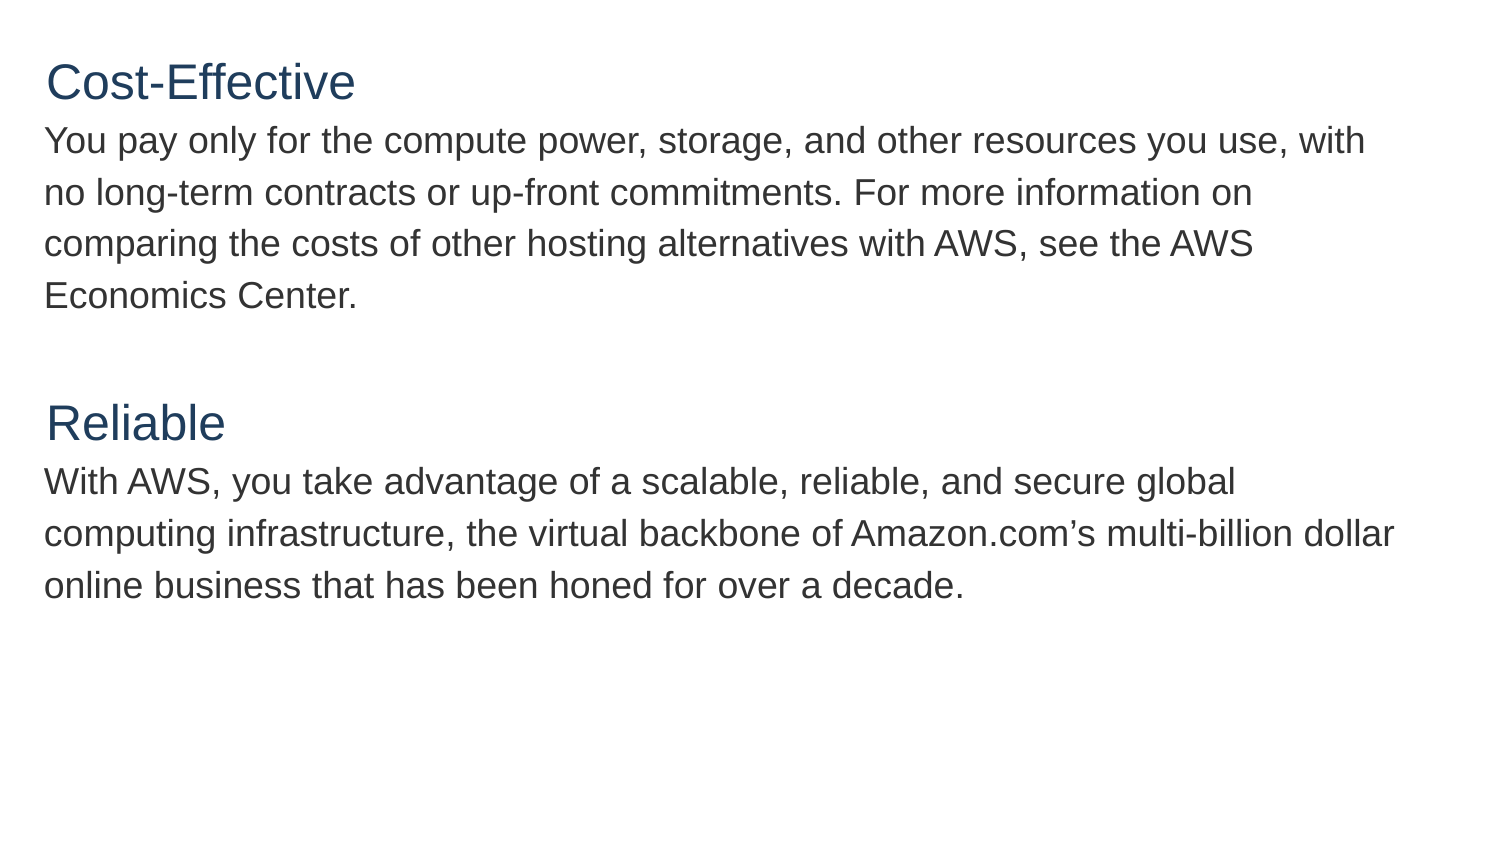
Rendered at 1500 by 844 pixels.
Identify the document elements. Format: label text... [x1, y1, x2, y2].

list Cost-Effective You pay only for the compute power, storage, and other resources you use, with no long-term contracts or up-front commitments. For more information on comparing the costs of other hosting alternatives with AWS, see the AWS Economics Center. Reliable With AWS, you take advantage of a scalable, reliable, and secure global computing infrastructure, the virtual backbone of Amazon.com’s multi-billion dollar online business that has been honed for over a decade. [28, 16, 1427, 809]
